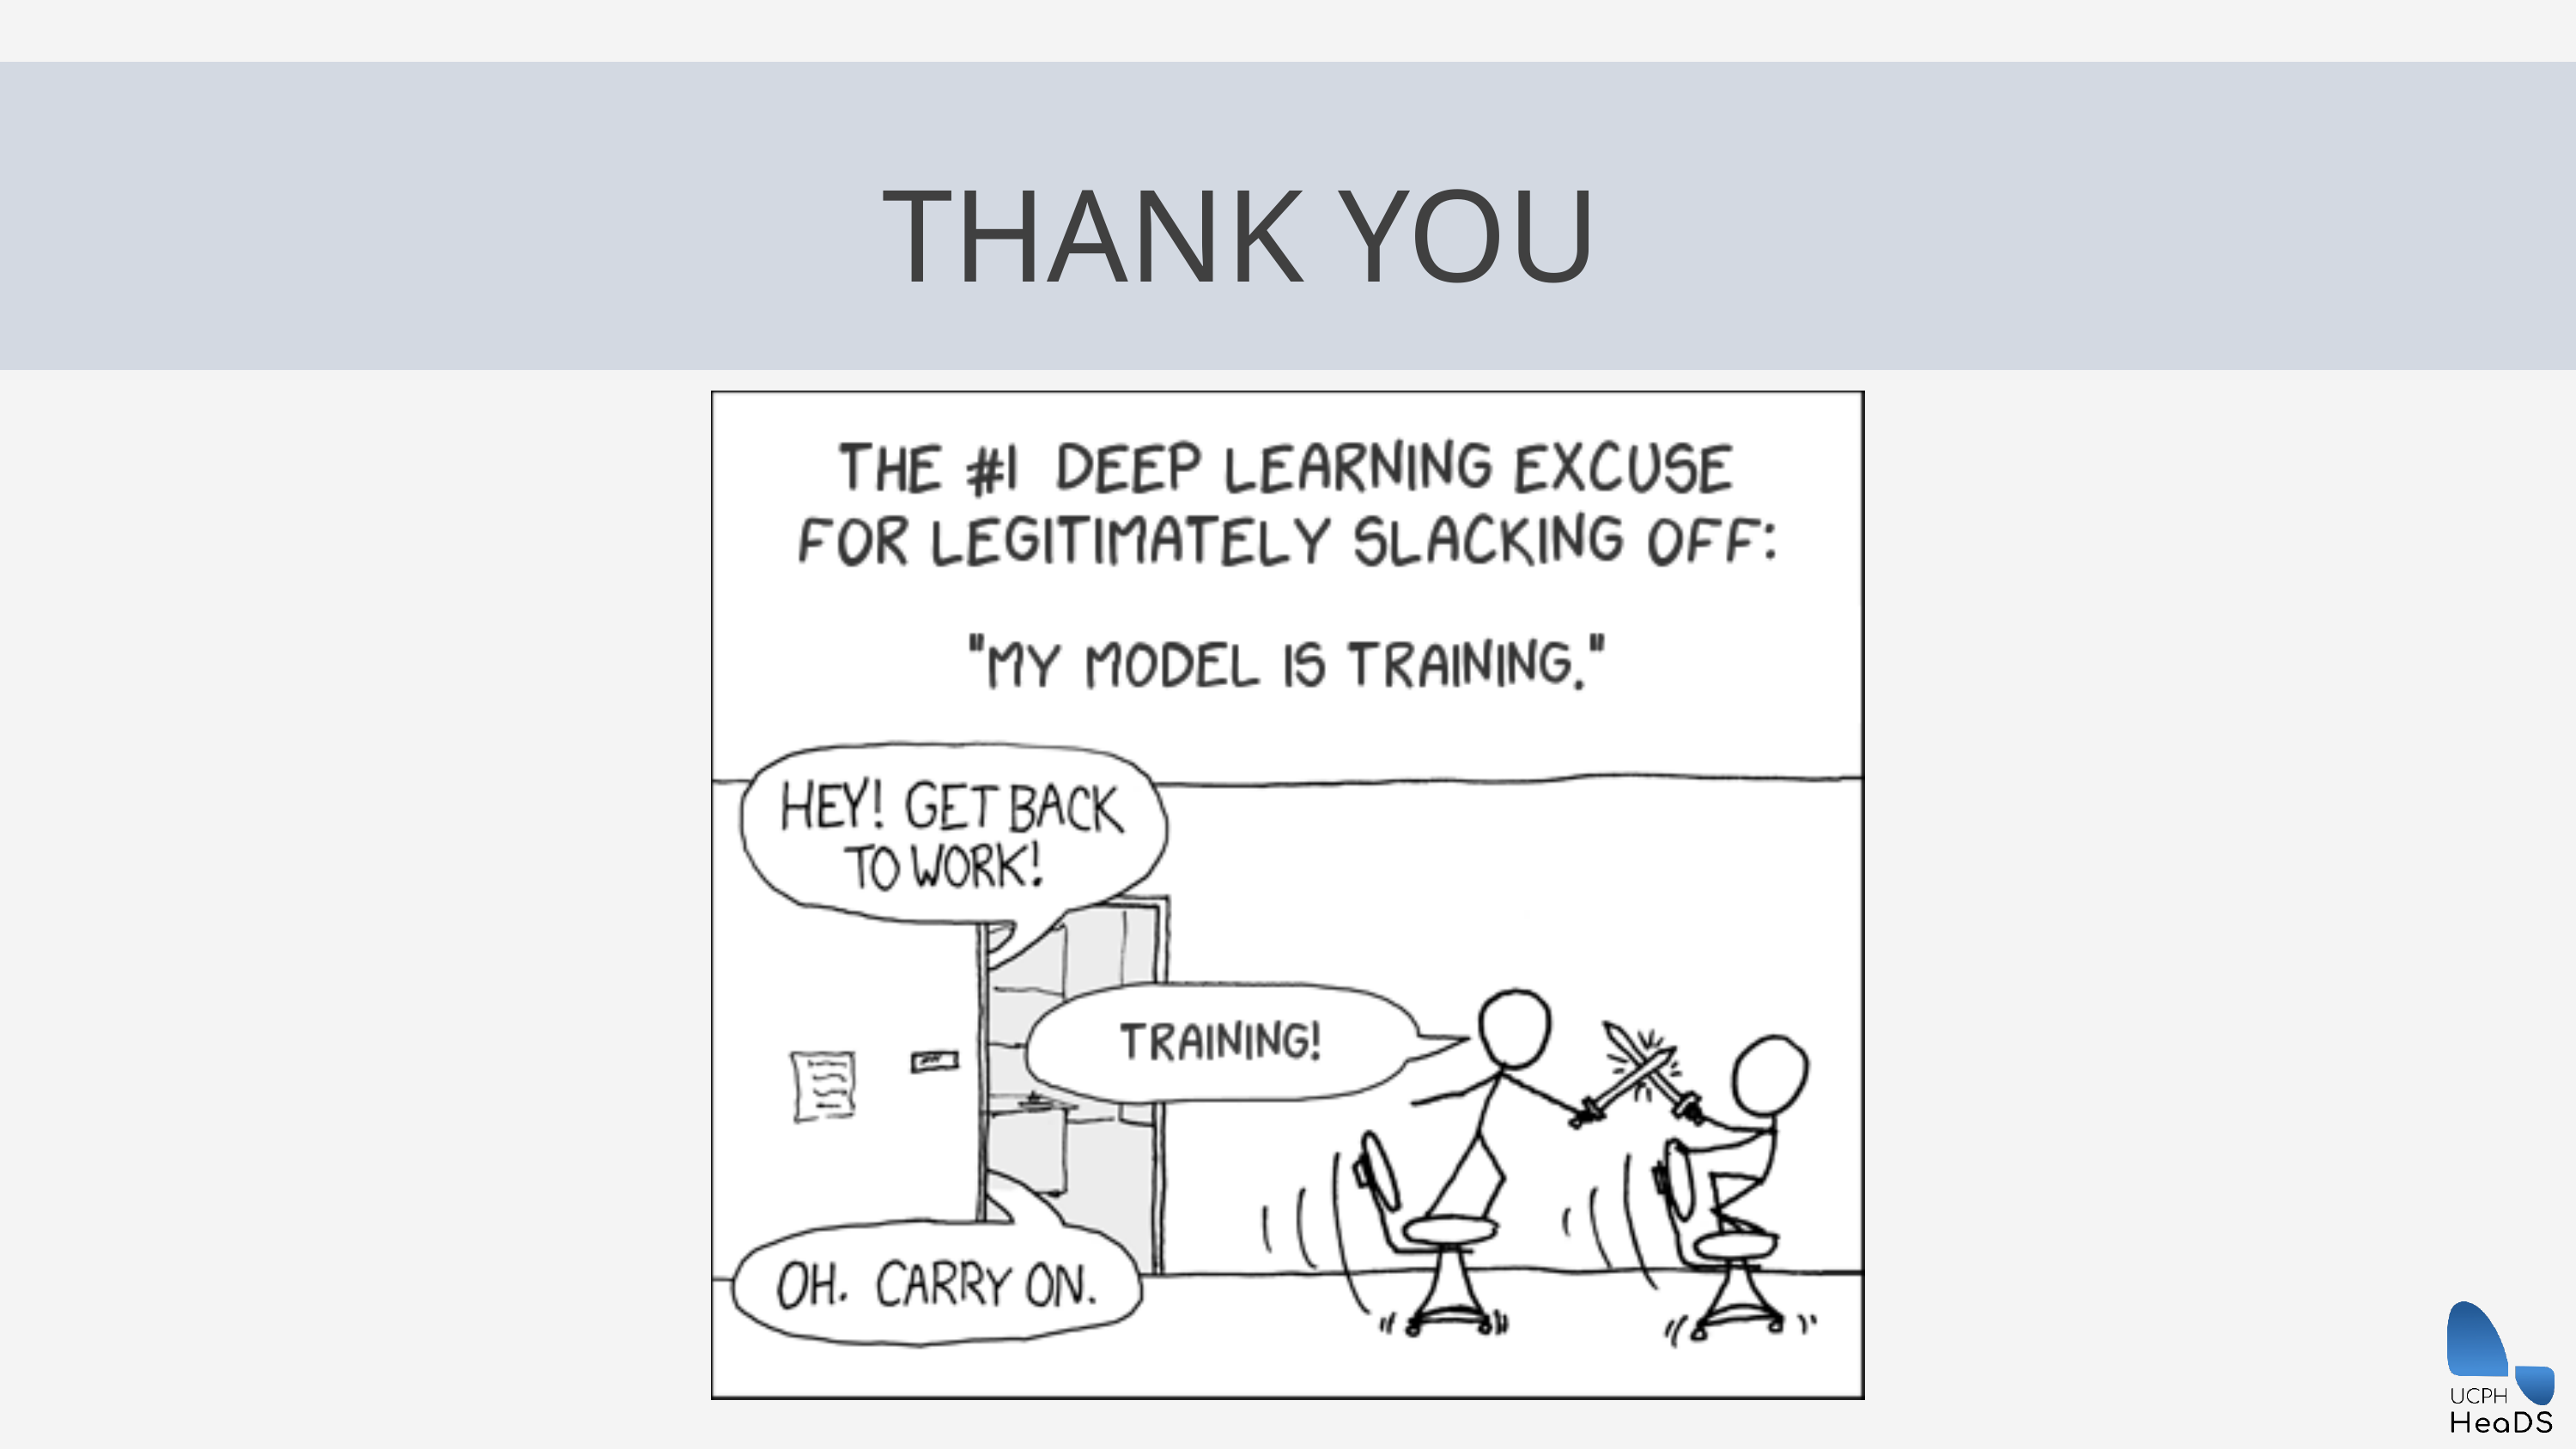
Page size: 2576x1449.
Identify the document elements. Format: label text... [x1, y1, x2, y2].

picture [710, 391, 1866, 1400]
text_box [0, 61, 2576, 371]
text_box THANK YOU [882, 152, 1694, 308]
picture [2446, 1301, 2555, 1433]
